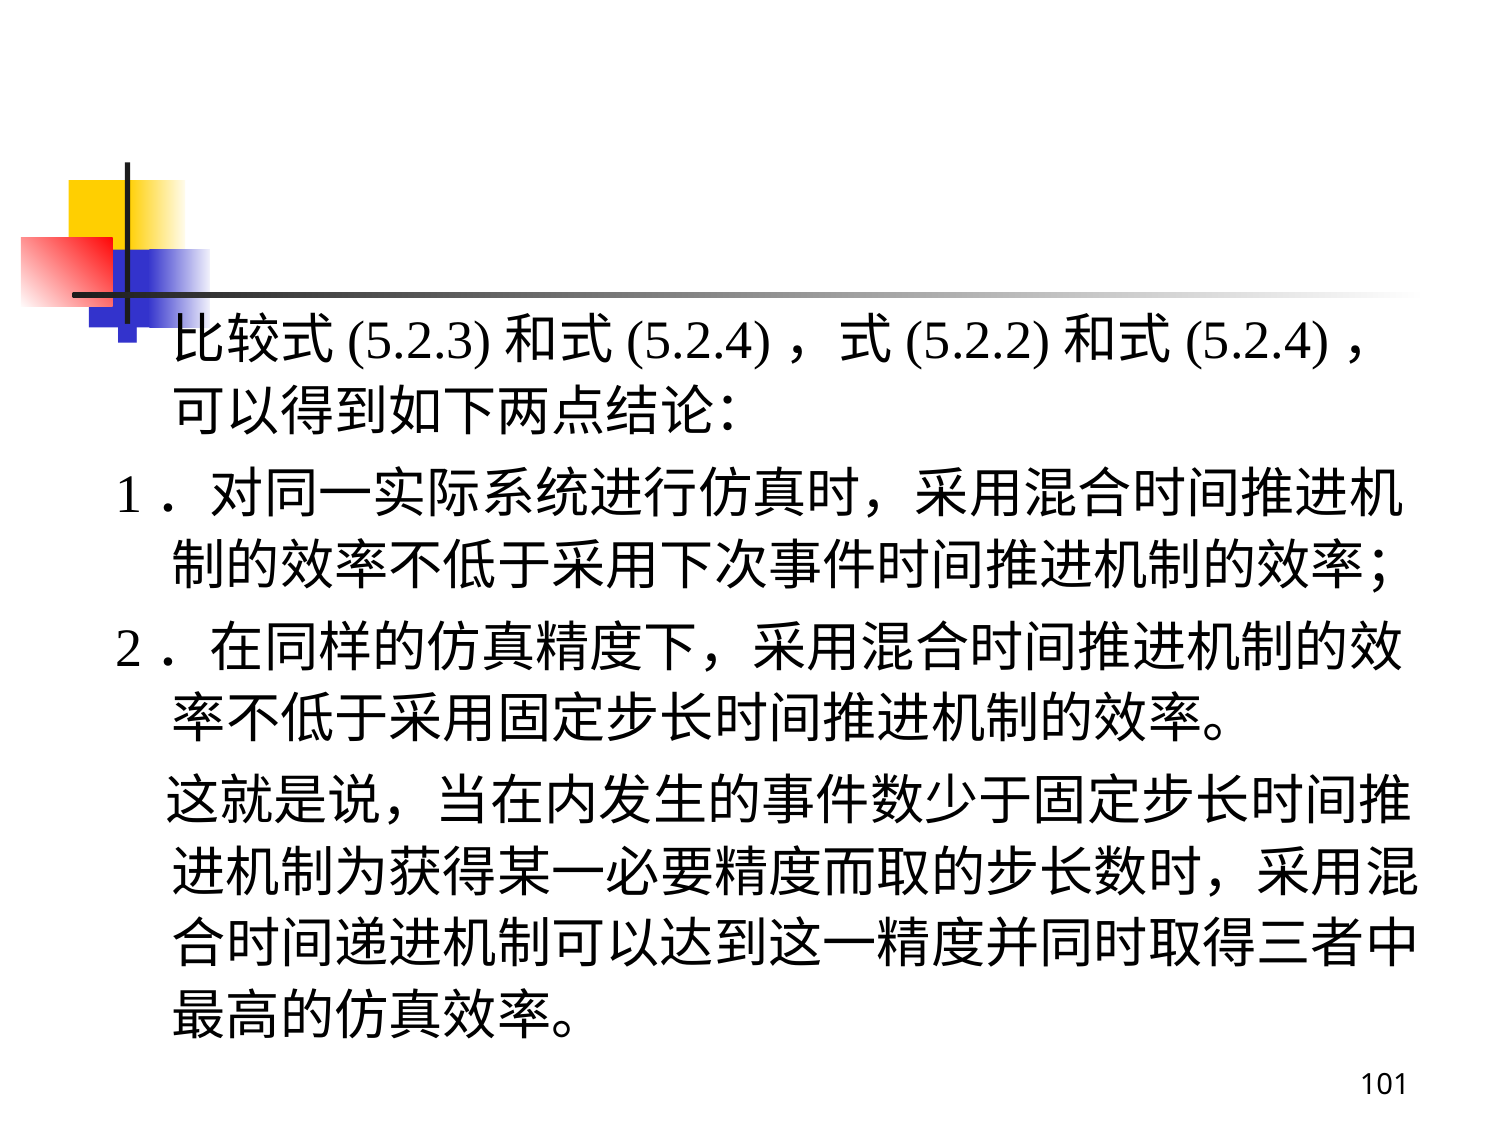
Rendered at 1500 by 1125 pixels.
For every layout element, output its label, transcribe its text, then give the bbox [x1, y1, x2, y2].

slide_number 101 [1112, 1037, 1425, 1113]
